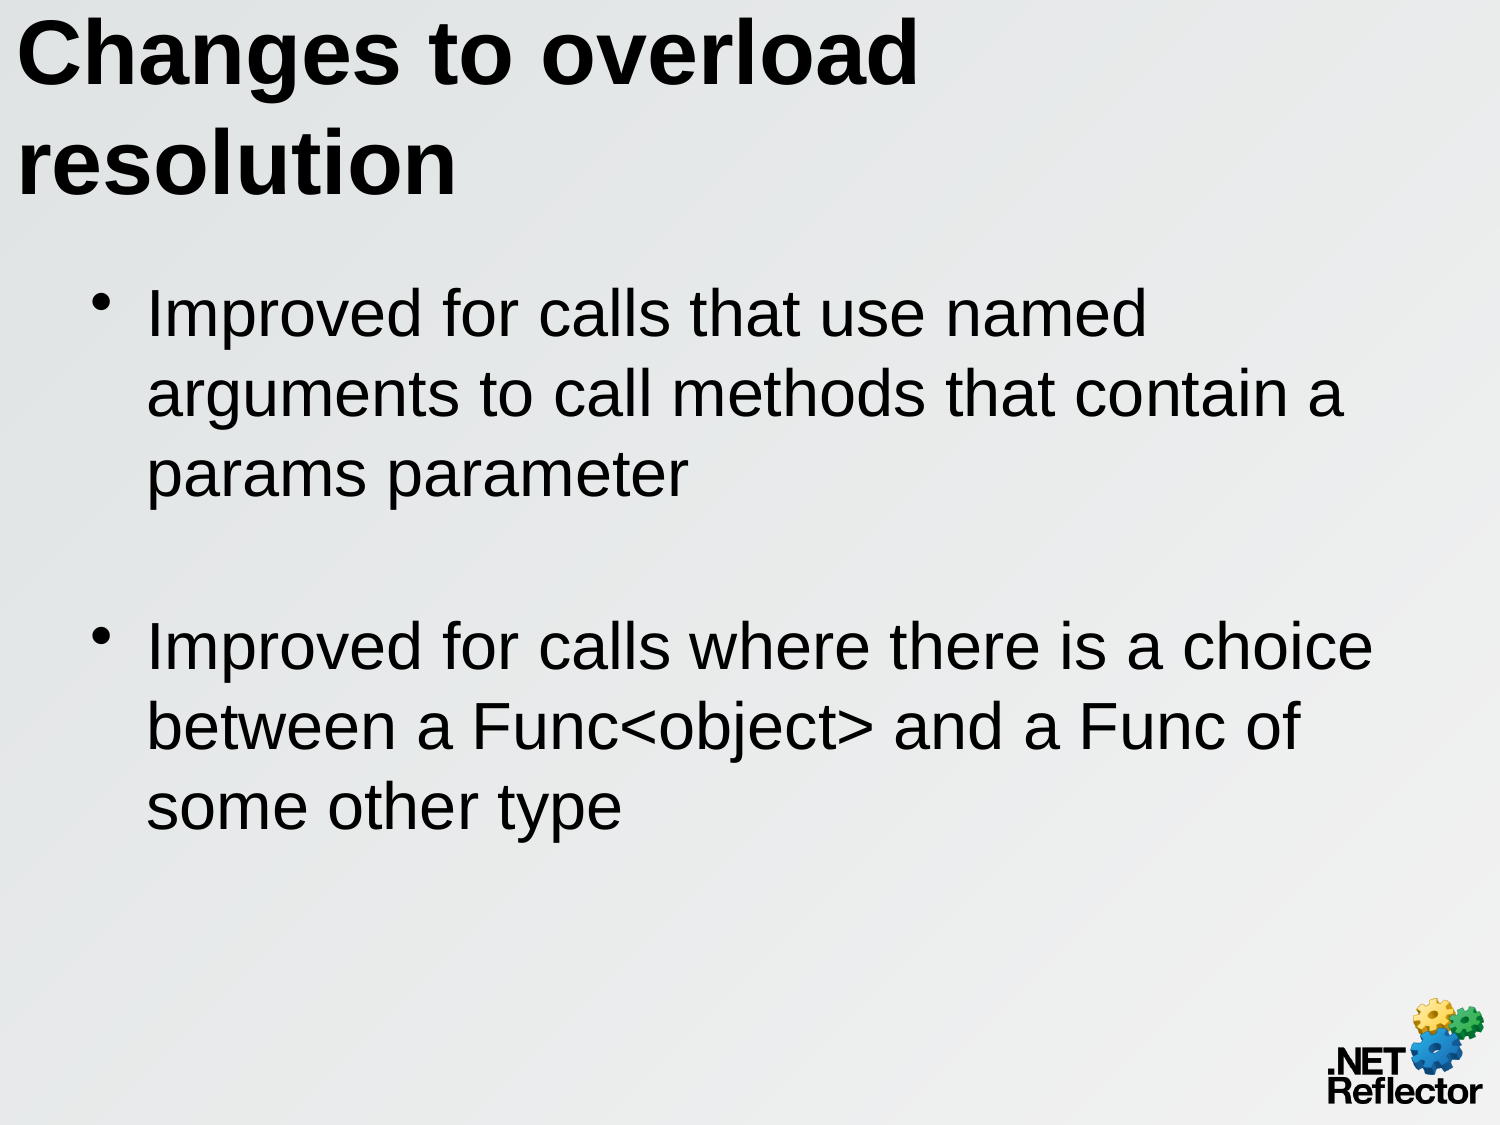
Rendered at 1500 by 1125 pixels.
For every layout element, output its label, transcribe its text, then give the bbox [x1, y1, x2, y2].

picture [1328, 998, 1484, 1104]
list Improved for calls that use named arguments to call methods that contain a params parameter Improved for calls where there is a choice between a Func<object> and a Func of some other type [74, 262, 1426, 1006]
title Changes to overload resolution [0, 8, 1352, 197]
